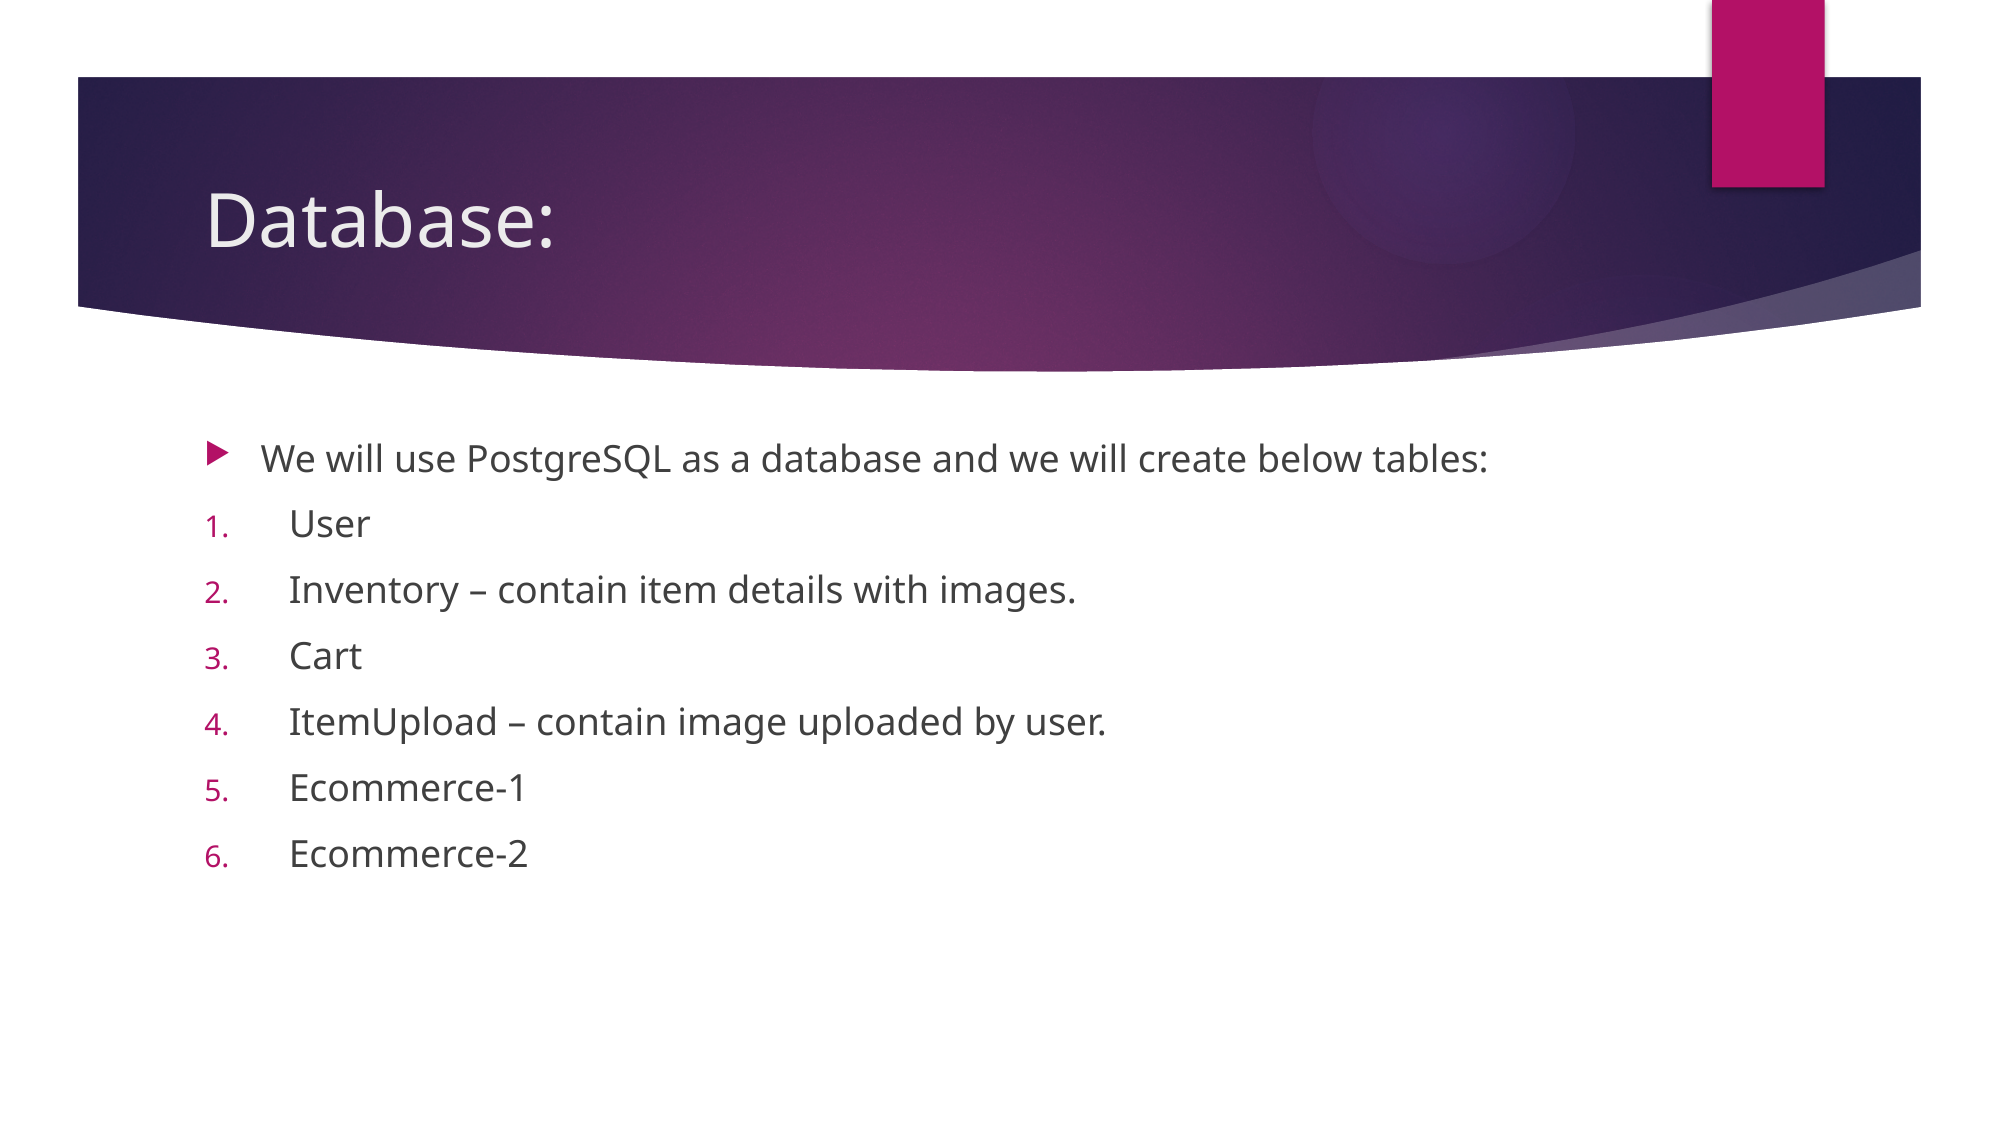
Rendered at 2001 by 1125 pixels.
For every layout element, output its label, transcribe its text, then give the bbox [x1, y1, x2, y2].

title Database: [189, 159, 1627, 276]
list We will use PostgreSQL as a database and we will create below tables: User Inventory – contain item details with images. Cart ItemUpload – contain image uploaded by user. Ecommerce-1 Ecommerce-2 [189, 427, 1638, 988]
